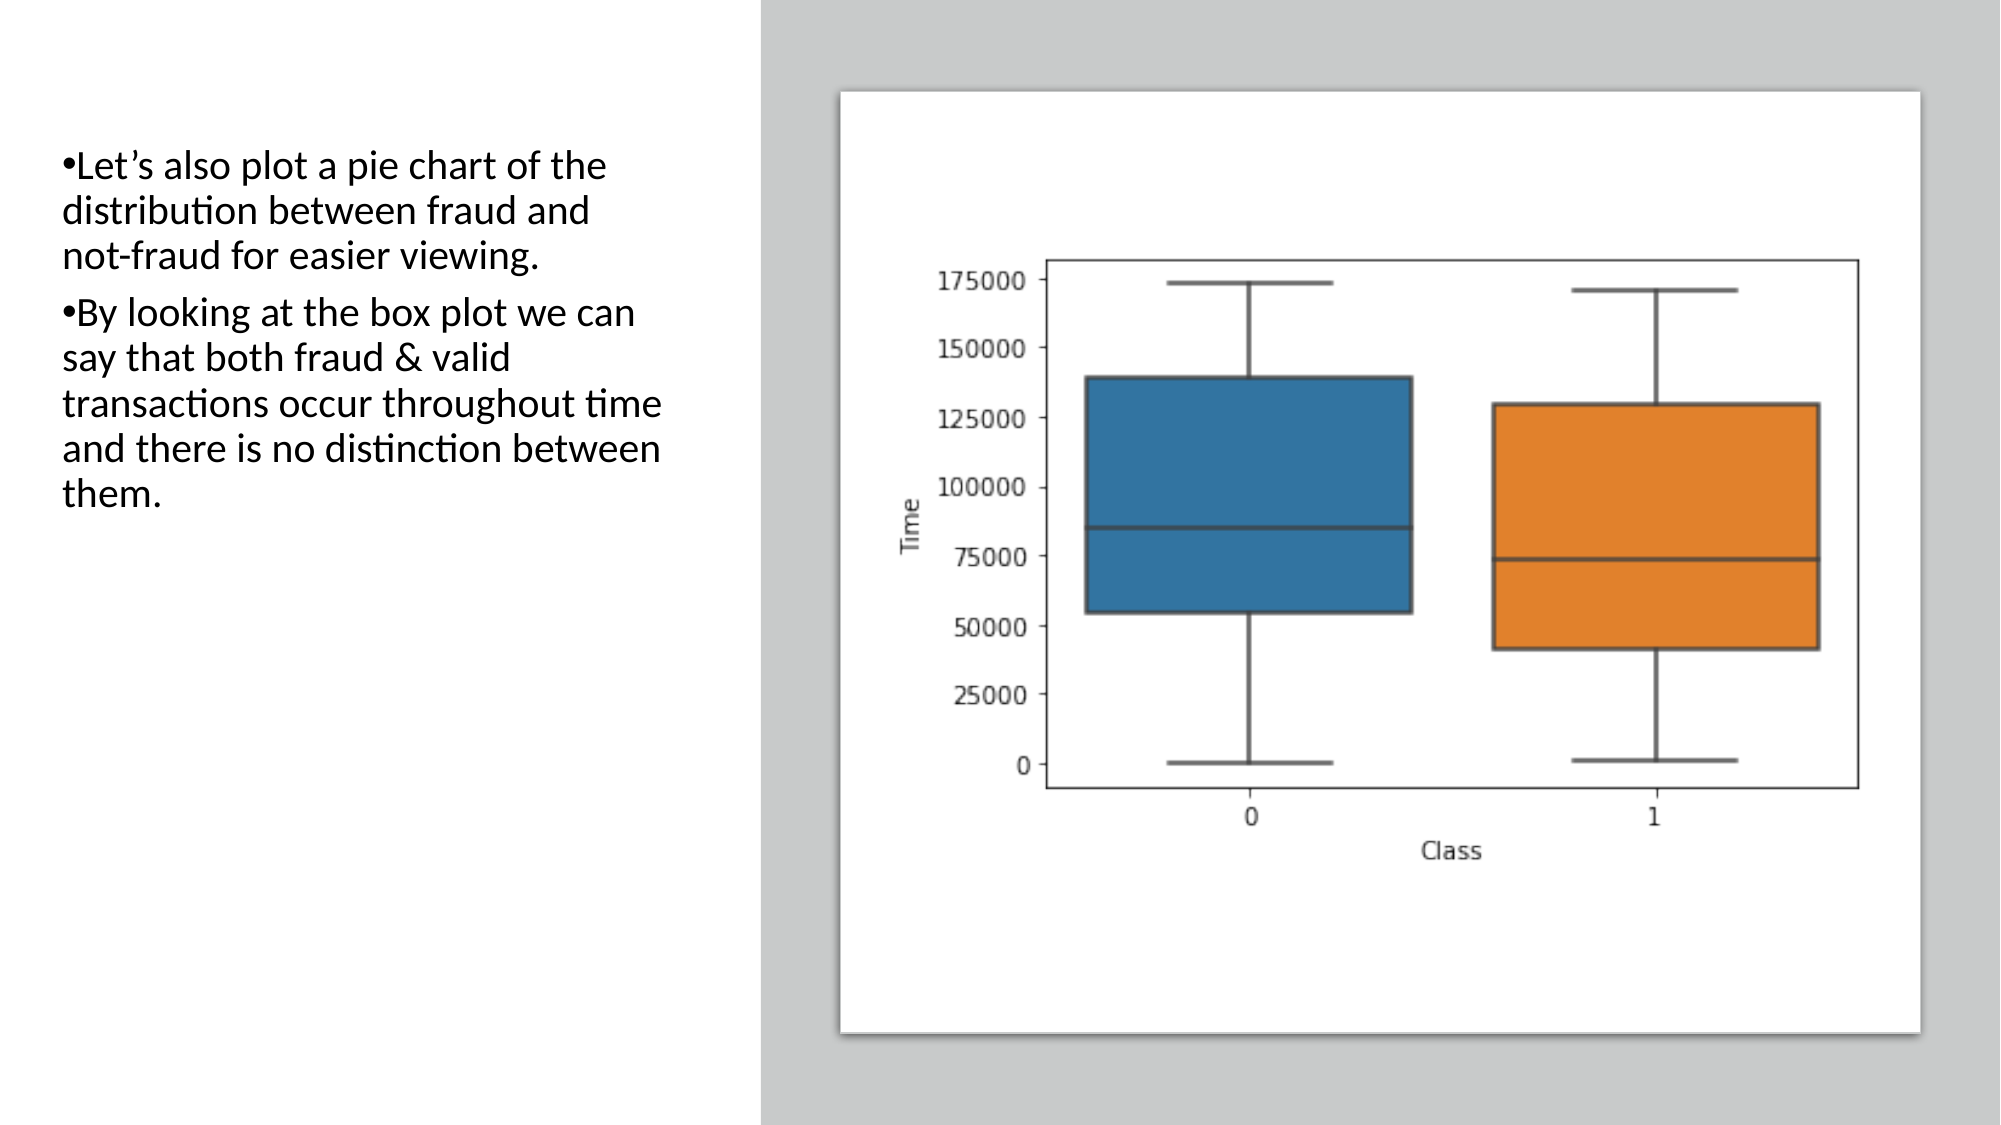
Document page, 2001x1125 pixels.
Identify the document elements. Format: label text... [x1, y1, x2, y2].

text_box [760, 0, 2000, 1125]
text_box [839, 90, 1922, 1034]
text_box Let’s also plot a pie chart of the distribution between fraud and not-fraud for easier viewing. By looking at the box plot we can say that both fraud & valid transactions occur throughout time and there is no distinction between them. [47, 135, 682, 1021]
picture [886, 245, 1875, 880]
